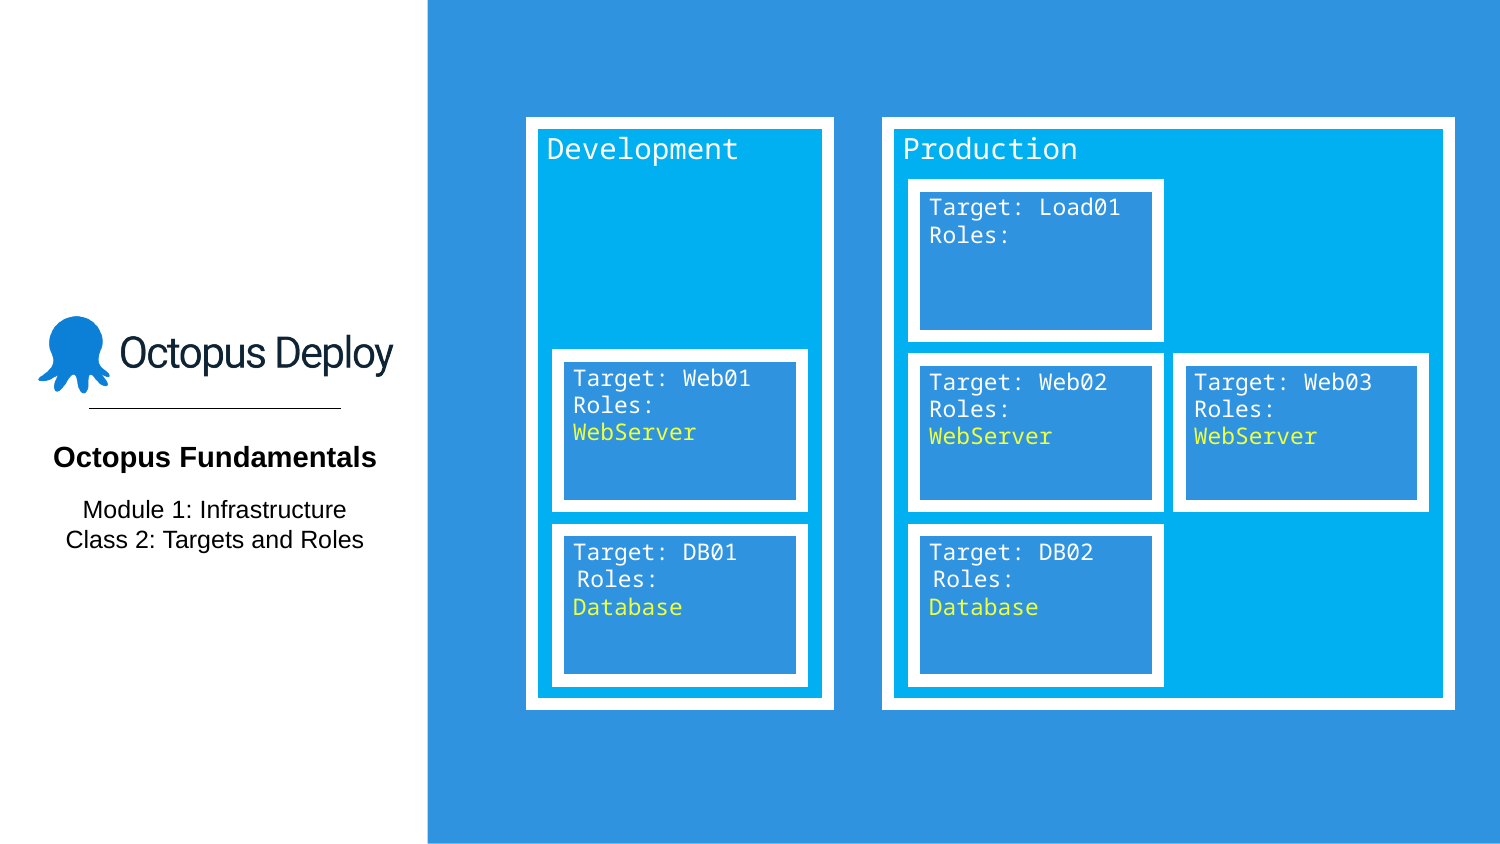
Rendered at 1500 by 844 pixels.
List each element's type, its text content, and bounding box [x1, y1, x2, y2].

text_box Target: Web03 Roles: WebServer [1177, 358, 1425, 508]
picture [37, 316, 394, 394]
text_box Development [530, 121, 830, 706]
text_box Production [886, 121, 1451, 706]
text_box Target: Web01 Roles: WebServer [556, 354, 804, 508]
text_box Target: DB01 Roles: Database [556, 528, 804, 682]
text_box Target: Web02 Roles: WebServer [912, 358, 1160, 508]
text_box Target: DB02 Roles: Database [912, 528, 1160, 682]
text_box Target: Load01 Roles: [912, 184, 1160, 338]
